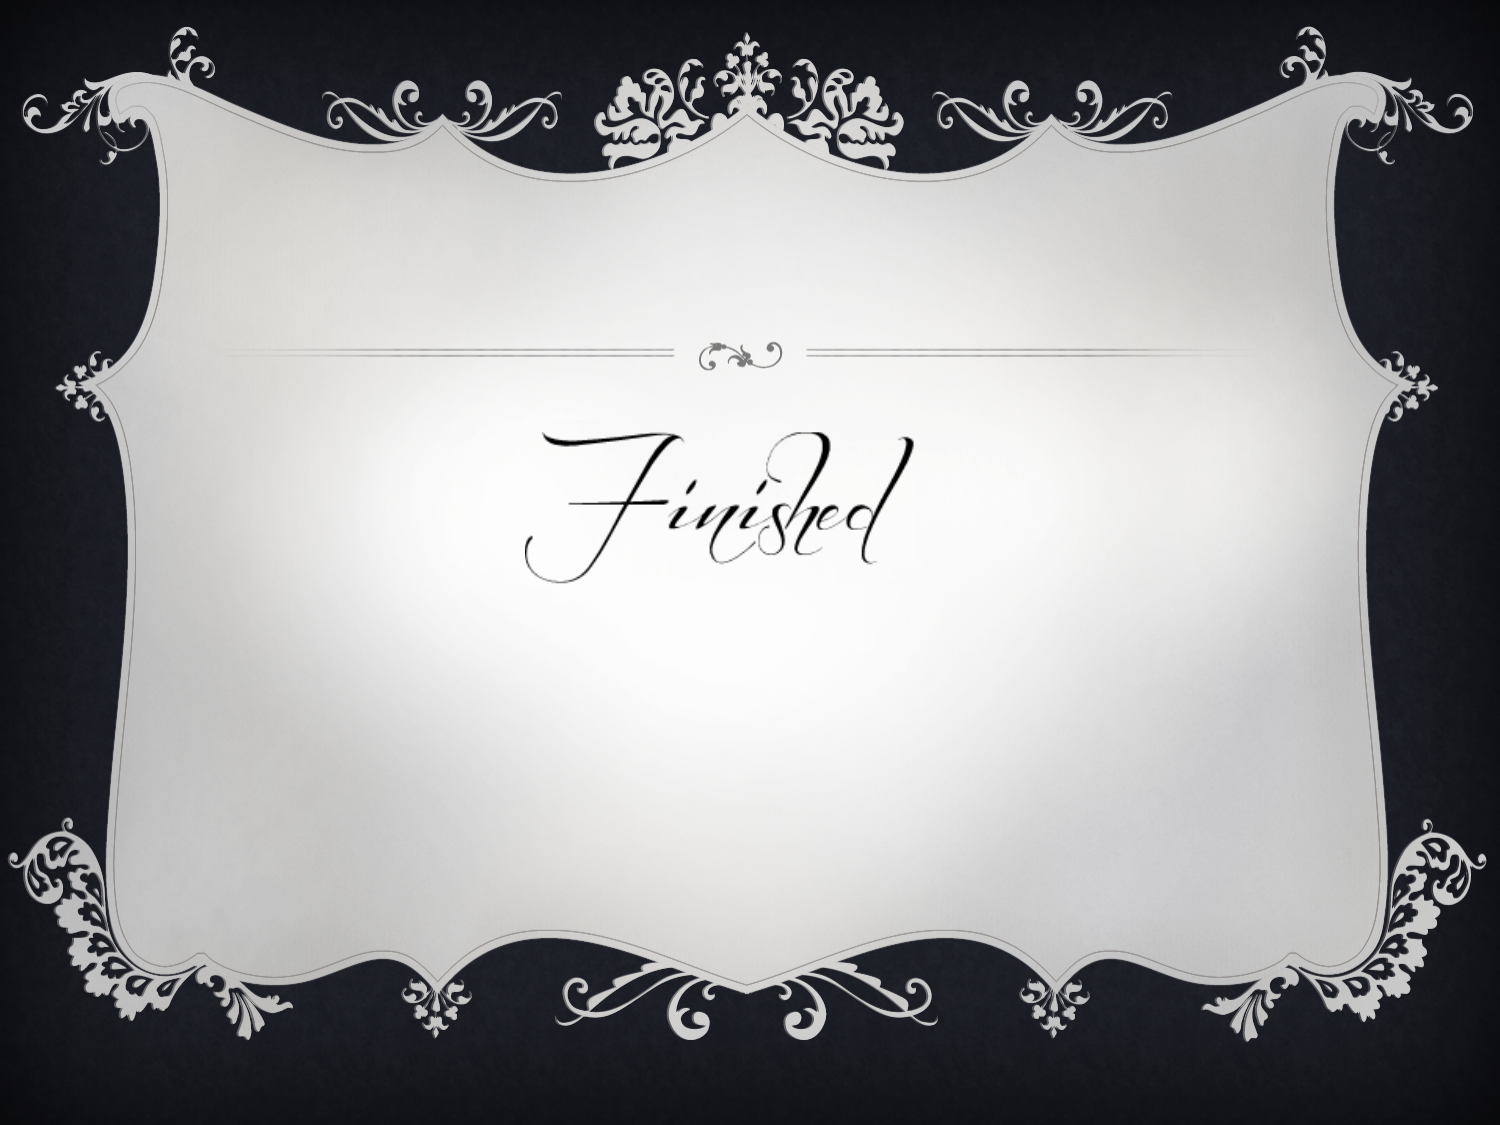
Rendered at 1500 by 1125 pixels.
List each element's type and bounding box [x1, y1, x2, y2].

picture [0, 0, 1500, 265]
picture [0, 419, 1500, 1125]
list [525, 420, 917, 586]
